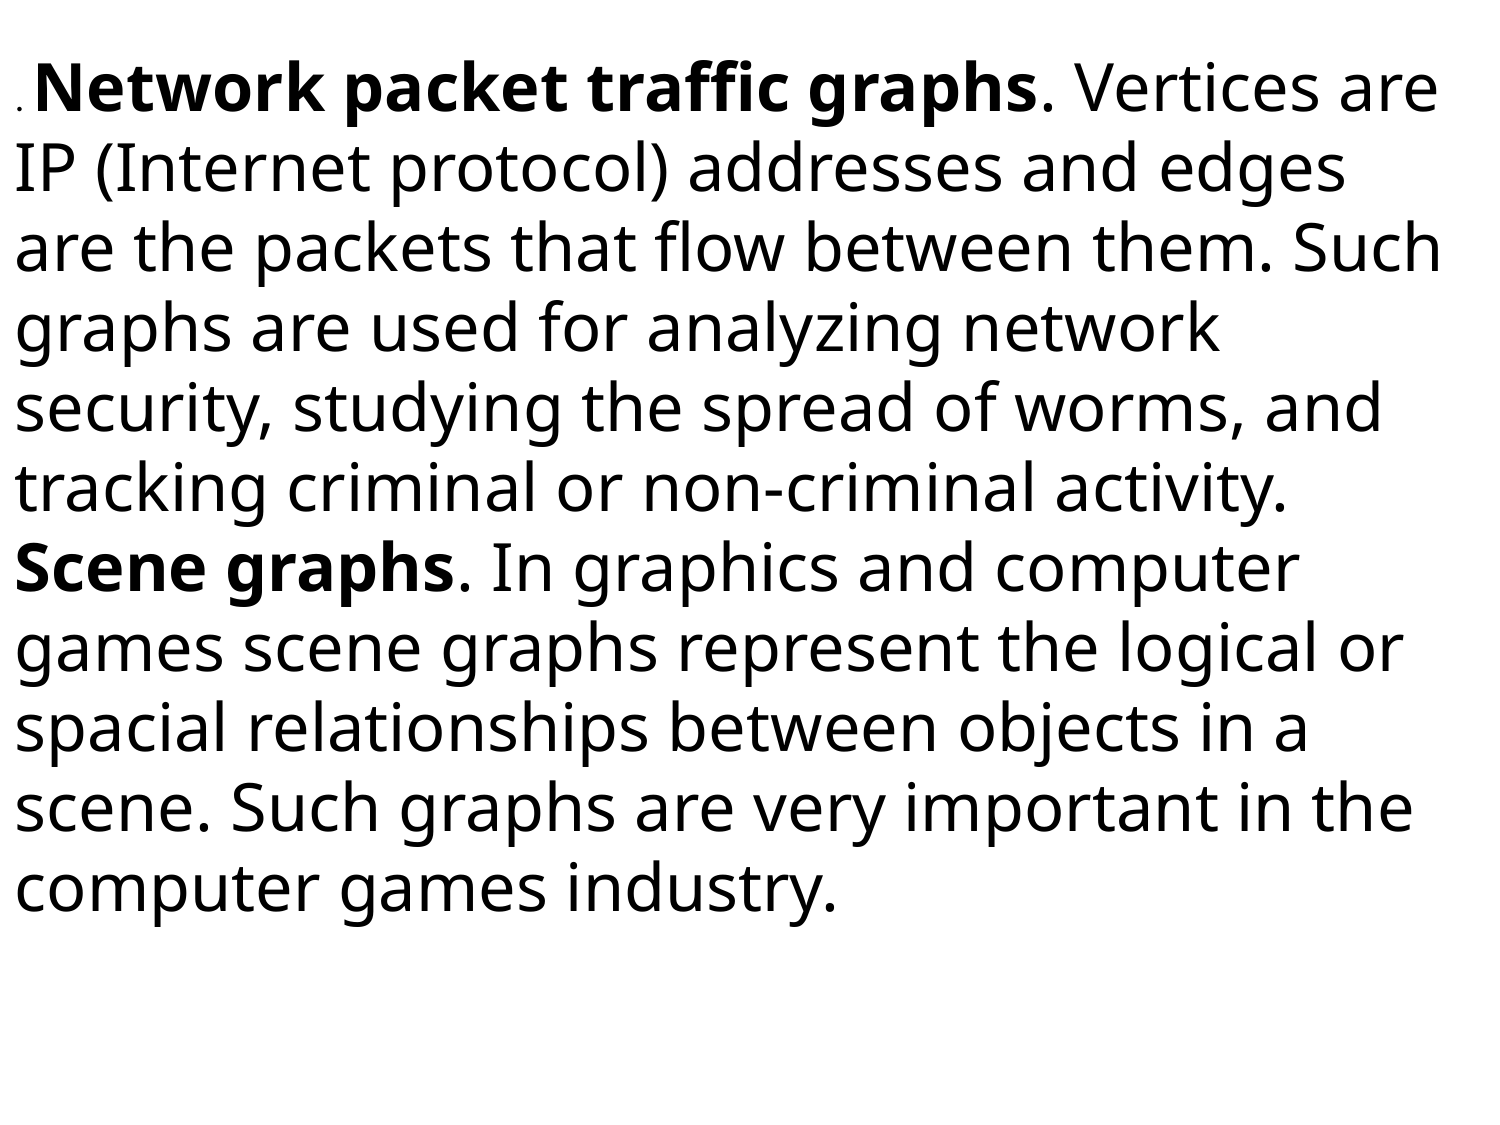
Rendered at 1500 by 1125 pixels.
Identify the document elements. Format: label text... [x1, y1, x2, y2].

text_box . Network packet traffic graphs. Vertices are IP (Internet protocol) addresses and edges are the packets that flow between them. Such graphs are used for analyzing network security, studying the spread of worms, and tracking criminal or non-criminal activity. Scene graphs. In graphics and computer games scene graphs represent the logical or spacial relationships between objects in a scene. Such graphs are very important in the computer games industry. [0, 37, 1463, 932]
